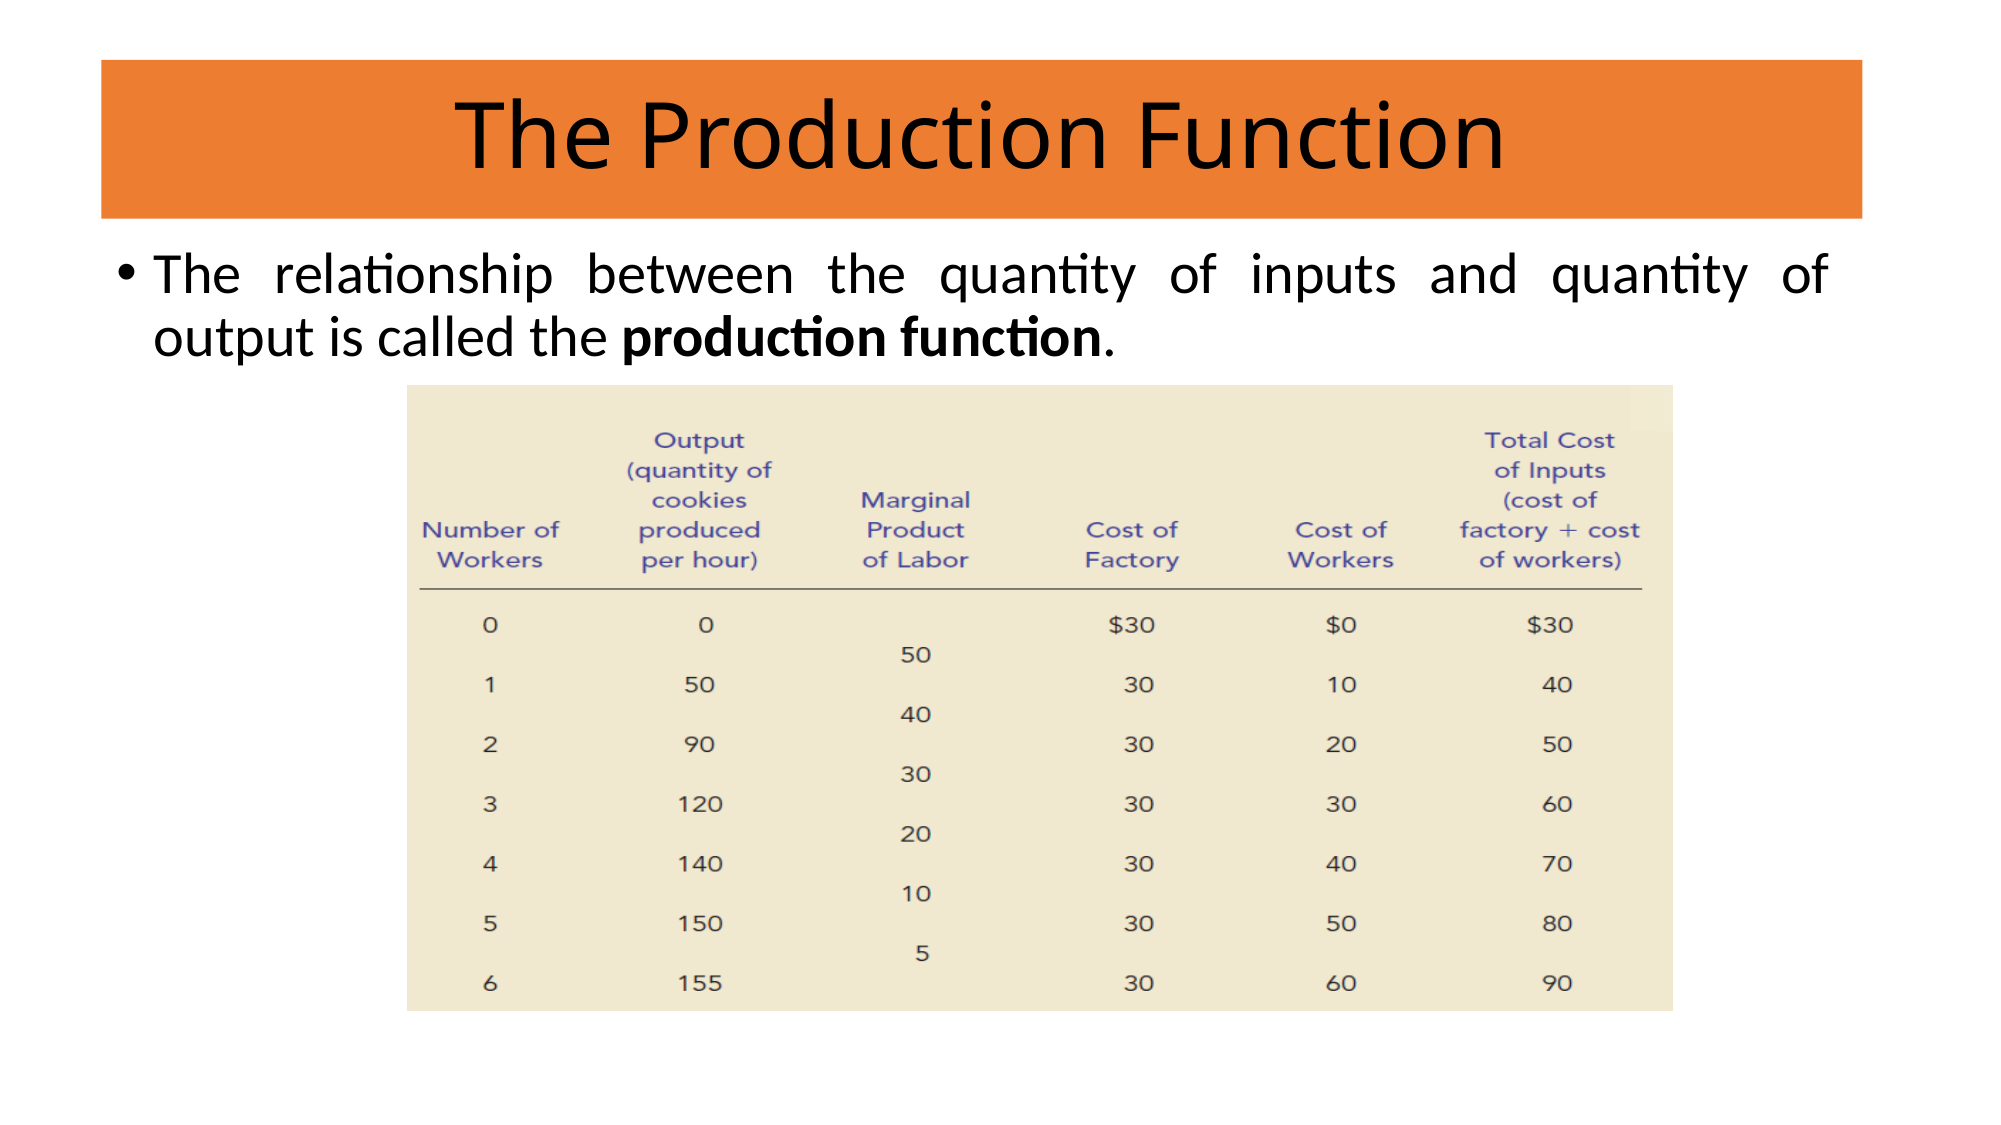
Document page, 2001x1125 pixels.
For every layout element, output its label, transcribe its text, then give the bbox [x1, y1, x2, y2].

list The relationship between the quantity of inputs and quantity of output is called the production function. [101, 235, 1846, 1004]
picture [407, 385, 1673, 1011]
title The Production Function [101, 59, 1863, 219]
